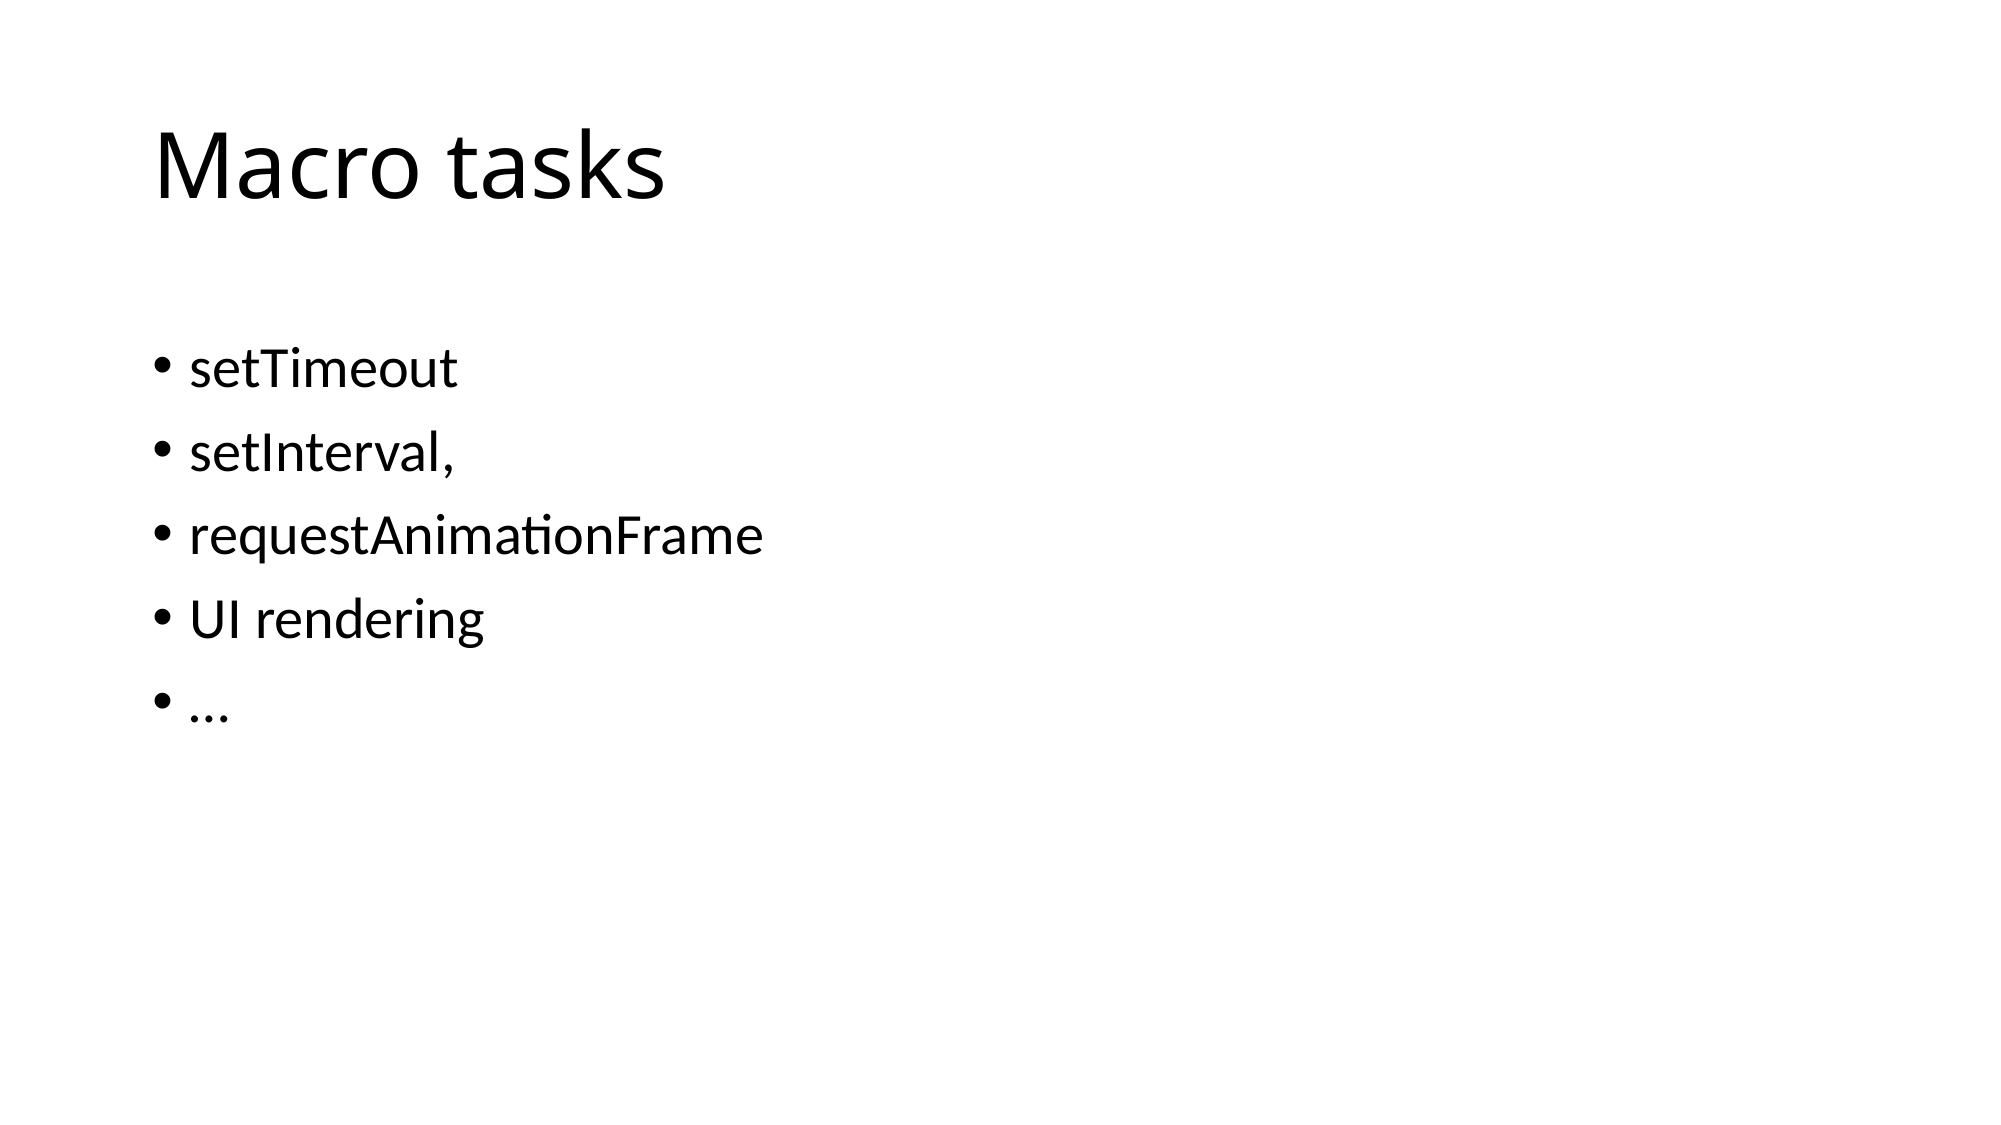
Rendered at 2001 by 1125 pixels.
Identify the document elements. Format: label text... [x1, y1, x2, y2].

list setTimeout setInterval, requestAnimationFrame UI rendering … [137, 329, 1558, 886]
title Macro tasks [137, 59, 1863, 278]
